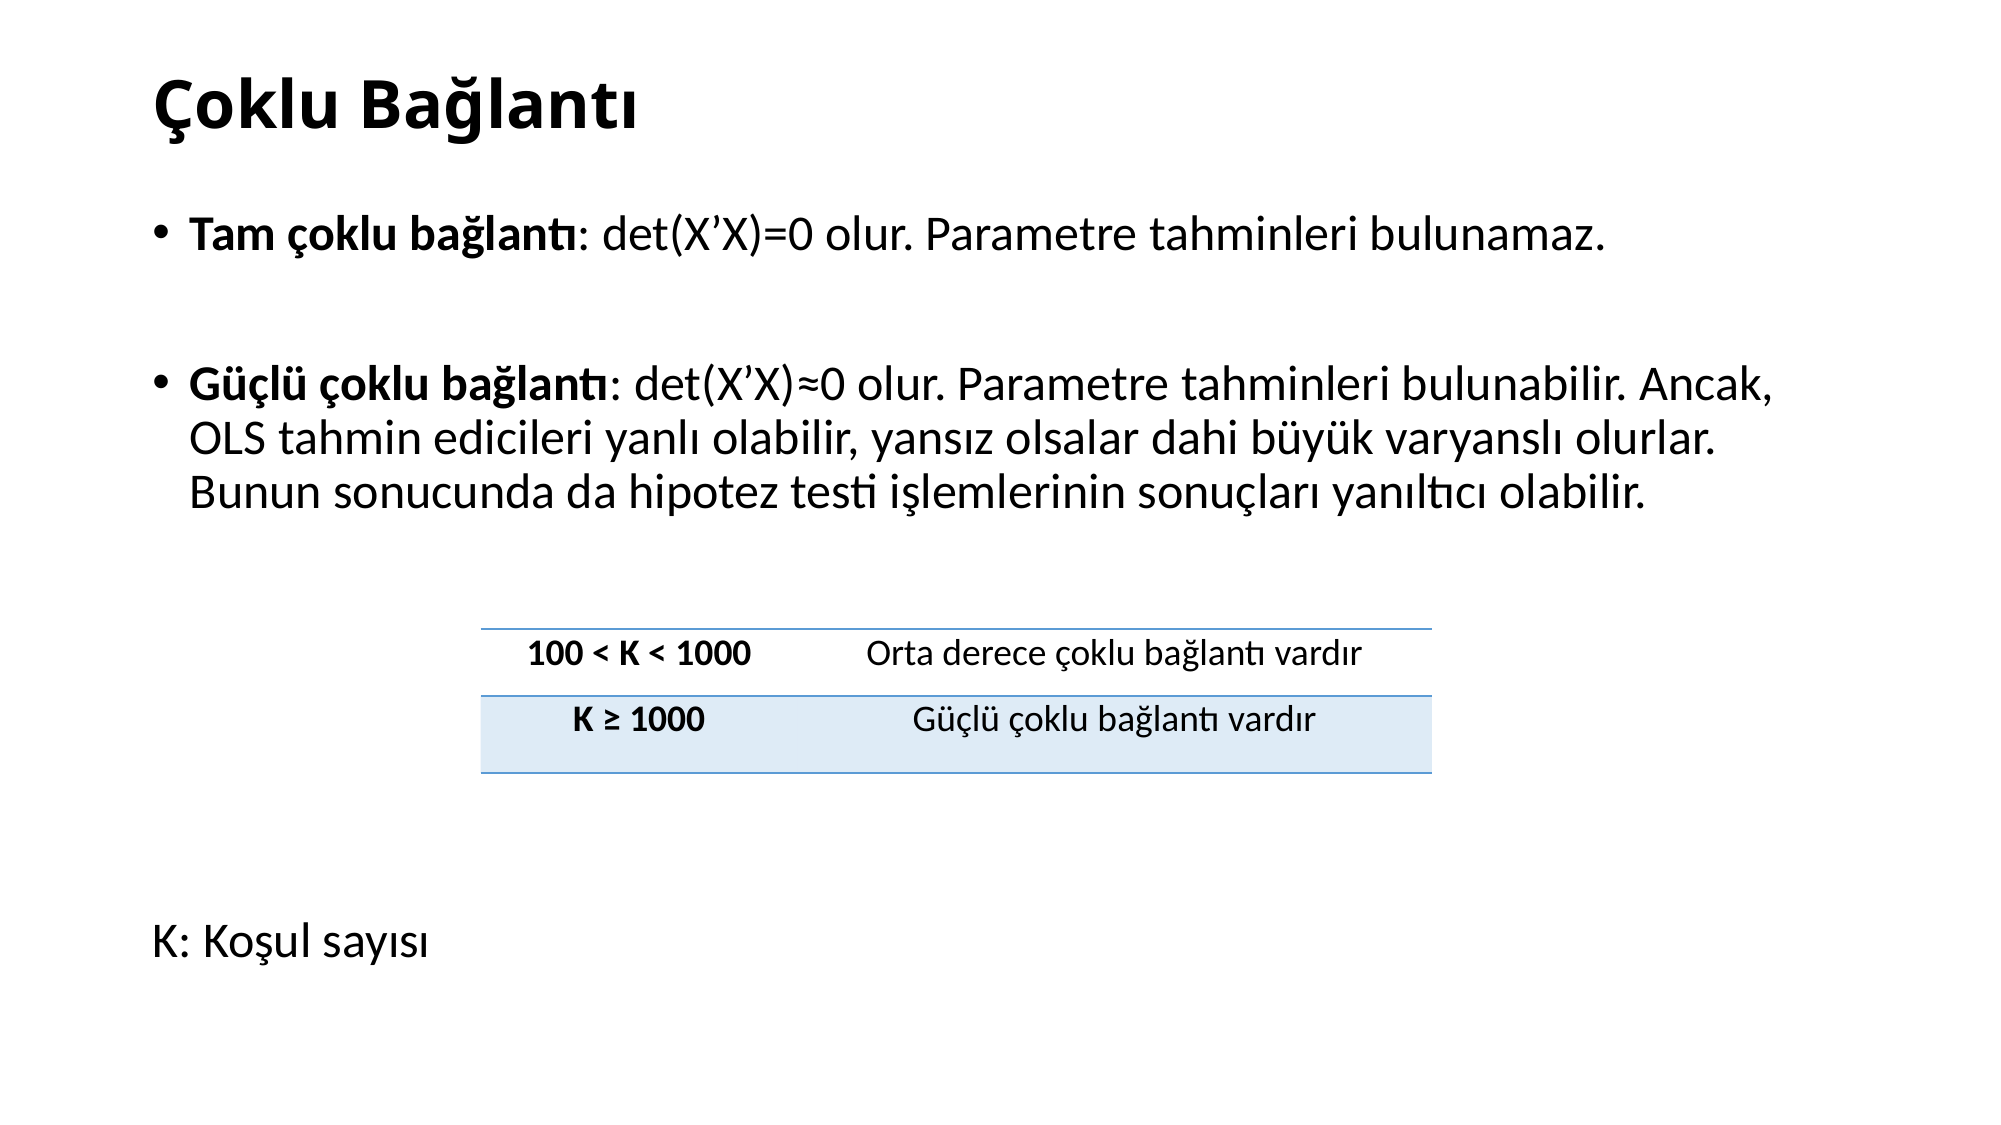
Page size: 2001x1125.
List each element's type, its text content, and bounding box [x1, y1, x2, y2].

table_header 100 < K < 1000 [481, 630, 798, 695]
table_cell K ≥ 1000 [481, 697, 798, 772]
table_cell Güçlü çoklu bağlantı vardır [798, 697, 1432, 772]
title Çoklu Bağlantı [137, 59, 1863, 155]
list Tam çoklu bağlantı: det(X’X)=0 olur. Parametre tahminleri bulunamaz. Güçlü çoklu bağlantı: det(X’X)≈0 olur. Parametre tahminleri bulunabilir. Ancak, OLS tahmin edicileri yanlı olabilir, yansız olsalar dahi büyük varyanslı olurlar. Bunun sonucunda da hipotez testi işlemlerinin sonuçları yanıltıcı olabilir. K: Koşul sayısı [137, 200, 1863, 1059]
table_header Orta derece çoklu bağlantı vardır [798, 630, 1432, 695]
